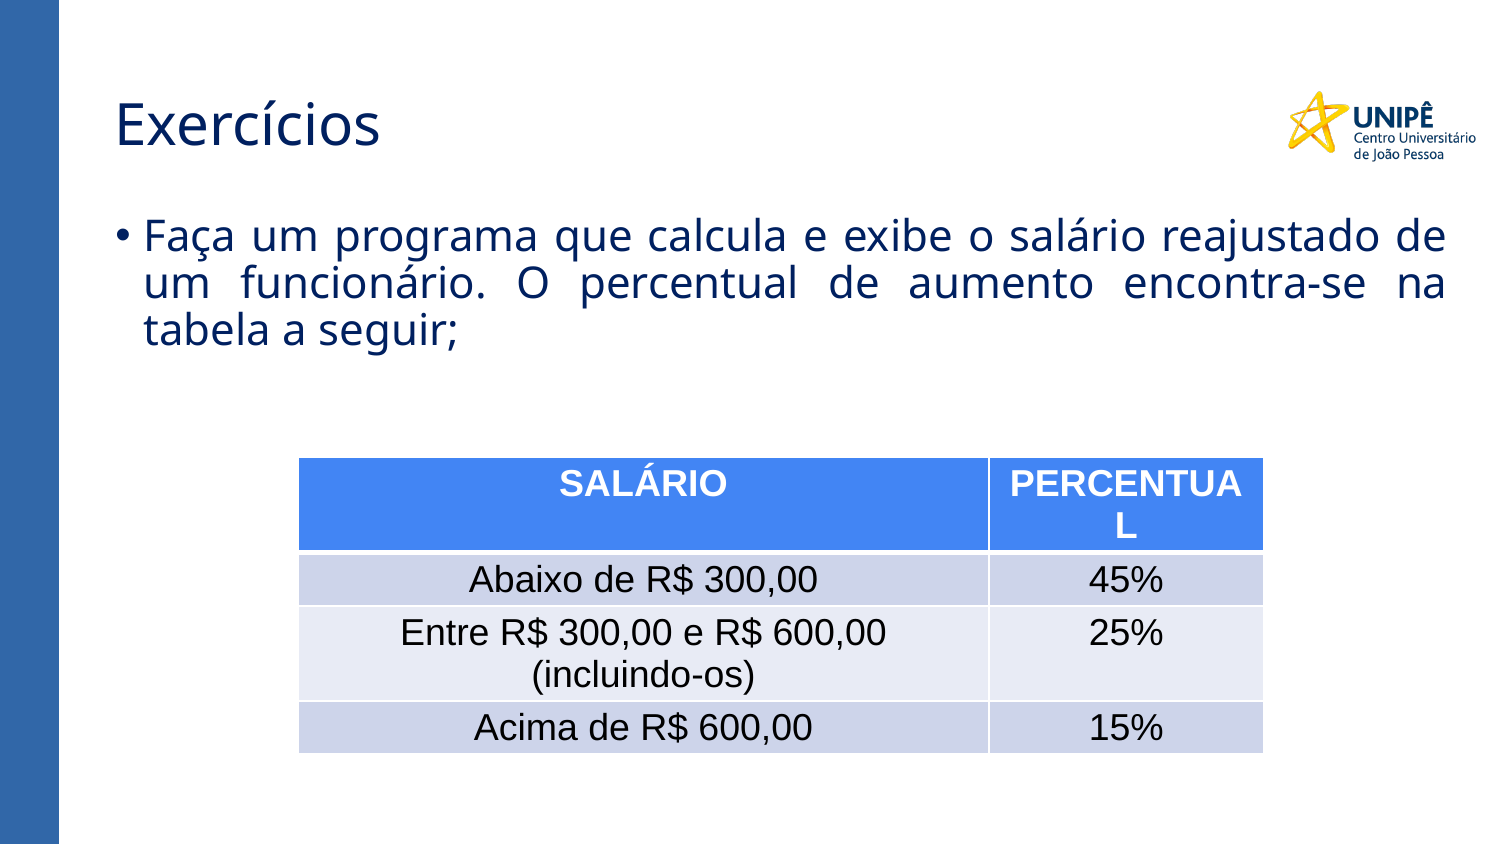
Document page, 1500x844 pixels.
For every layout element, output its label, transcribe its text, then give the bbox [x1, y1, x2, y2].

table_cell Entre R$ 300,00 e R$ 600,00 (incluindo-os) [299, 607, 988, 700]
table_cell Acima de R$ 600,00 [299, 702, 988, 753]
table_header PERCENTUAL [990, 458, 1263, 550]
title Exercícios [103, 44, 1397, 207]
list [0, 0, 59, 844]
text_box Faça um programa que calcula e exibe o salário reajustado de um funcionário. O percentual de aumento encontra-se na tabela a seguir; [103, 207, 1460, 733]
table_cell 25% [990, 607, 1263, 700]
picture [1287, 91, 1476, 162]
table_cell 45% [990, 555, 1263, 605]
table_cell 15% [990, 702, 1263, 753]
table_header SALÁRIO [299, 458, 988, 550]
table_cell Abaixo de R$ 300,00 [299, 555, 988, 605]
